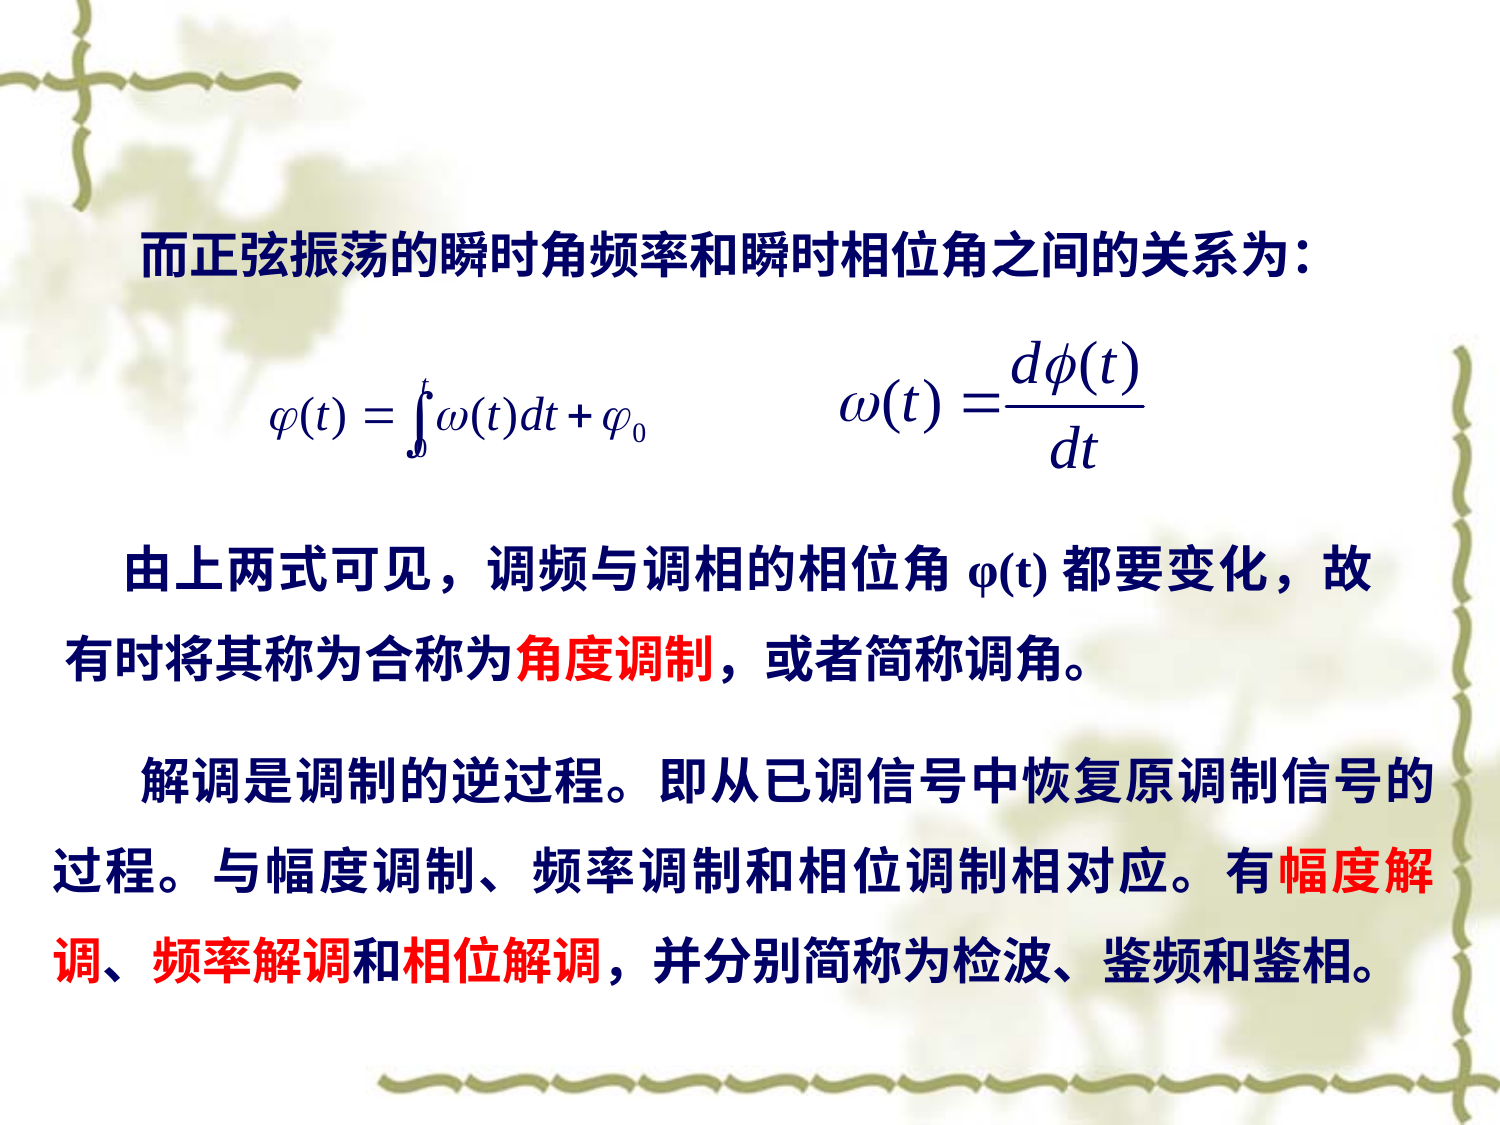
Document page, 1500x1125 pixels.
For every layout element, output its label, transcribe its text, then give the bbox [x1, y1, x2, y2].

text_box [262, 362, 726, 468]
text_box 由上两式可见，调频与调相的相位角φ(t)都要变化，故有时将其称为合称为角度调制，或者简称调角。 [49, 499, 1388, 695]
text_box 解调是调制的逆过程。即从已调信号中恢复原调制信号的过程。与幅度调制、频率调制和相位调制相对应。有幅度解调、频率解调和相位解调，并分别简称为检波、鉴频和鉴相。 [37, 712, 1450, 998]
text_box 而正弦振荡的瞬时角频率和瞬时相位角之间的关系为： [124, 186, 1413, 291]
picture [0, 0, 1500, 1125]
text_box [829, 324, 1158, 483]
